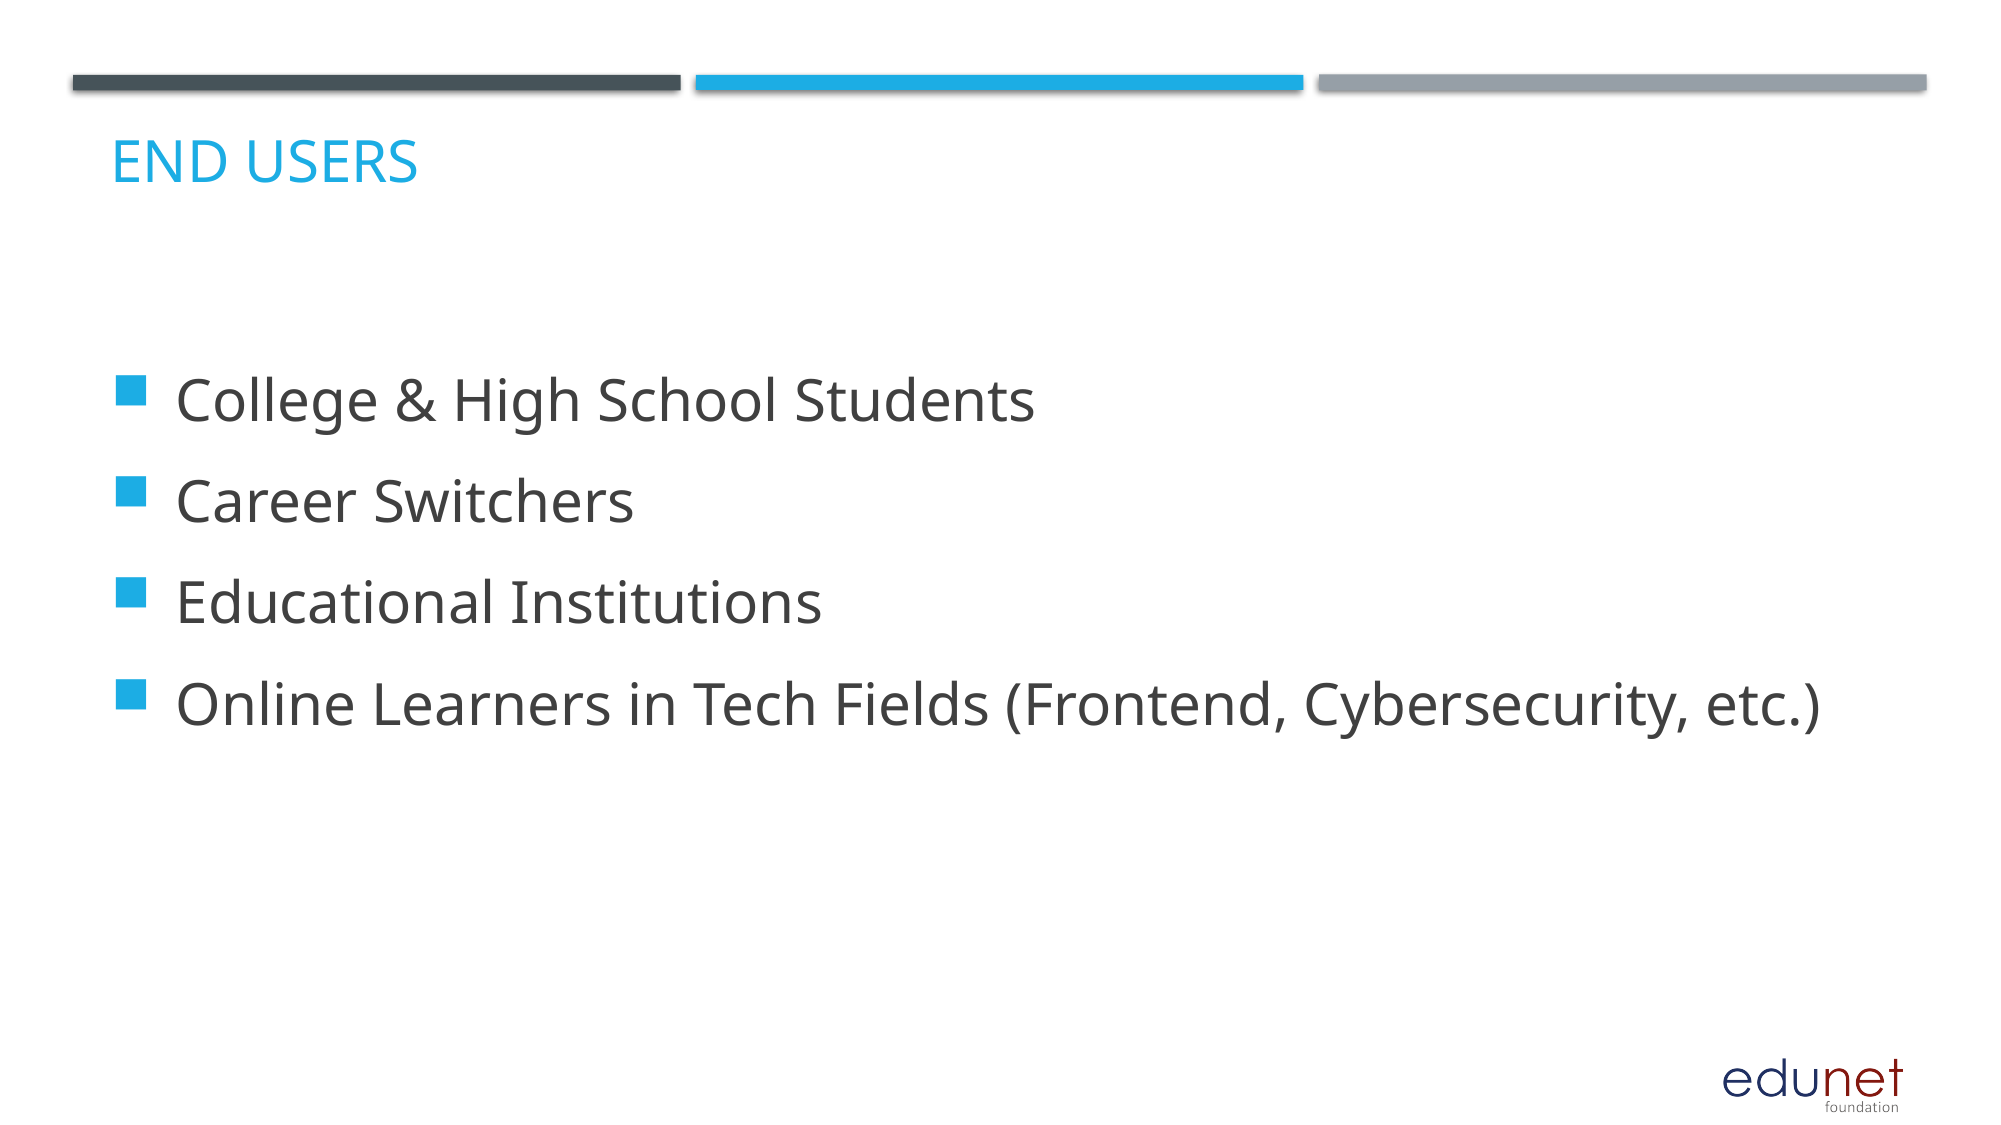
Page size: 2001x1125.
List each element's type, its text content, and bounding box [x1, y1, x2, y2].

list 👩‍🎓 College & High School Students 👨‍💻 Career Switchers 🧑‍🏫 Educational Institutions 🧑‍🎓 Online Learners in Tech Fields (Frontend, Cybersecurity, etc.) [95, 213, 1905, 981]
picture [1719, 1056, 1905, 1116]
title End users [95, 115, 1905, 203]
